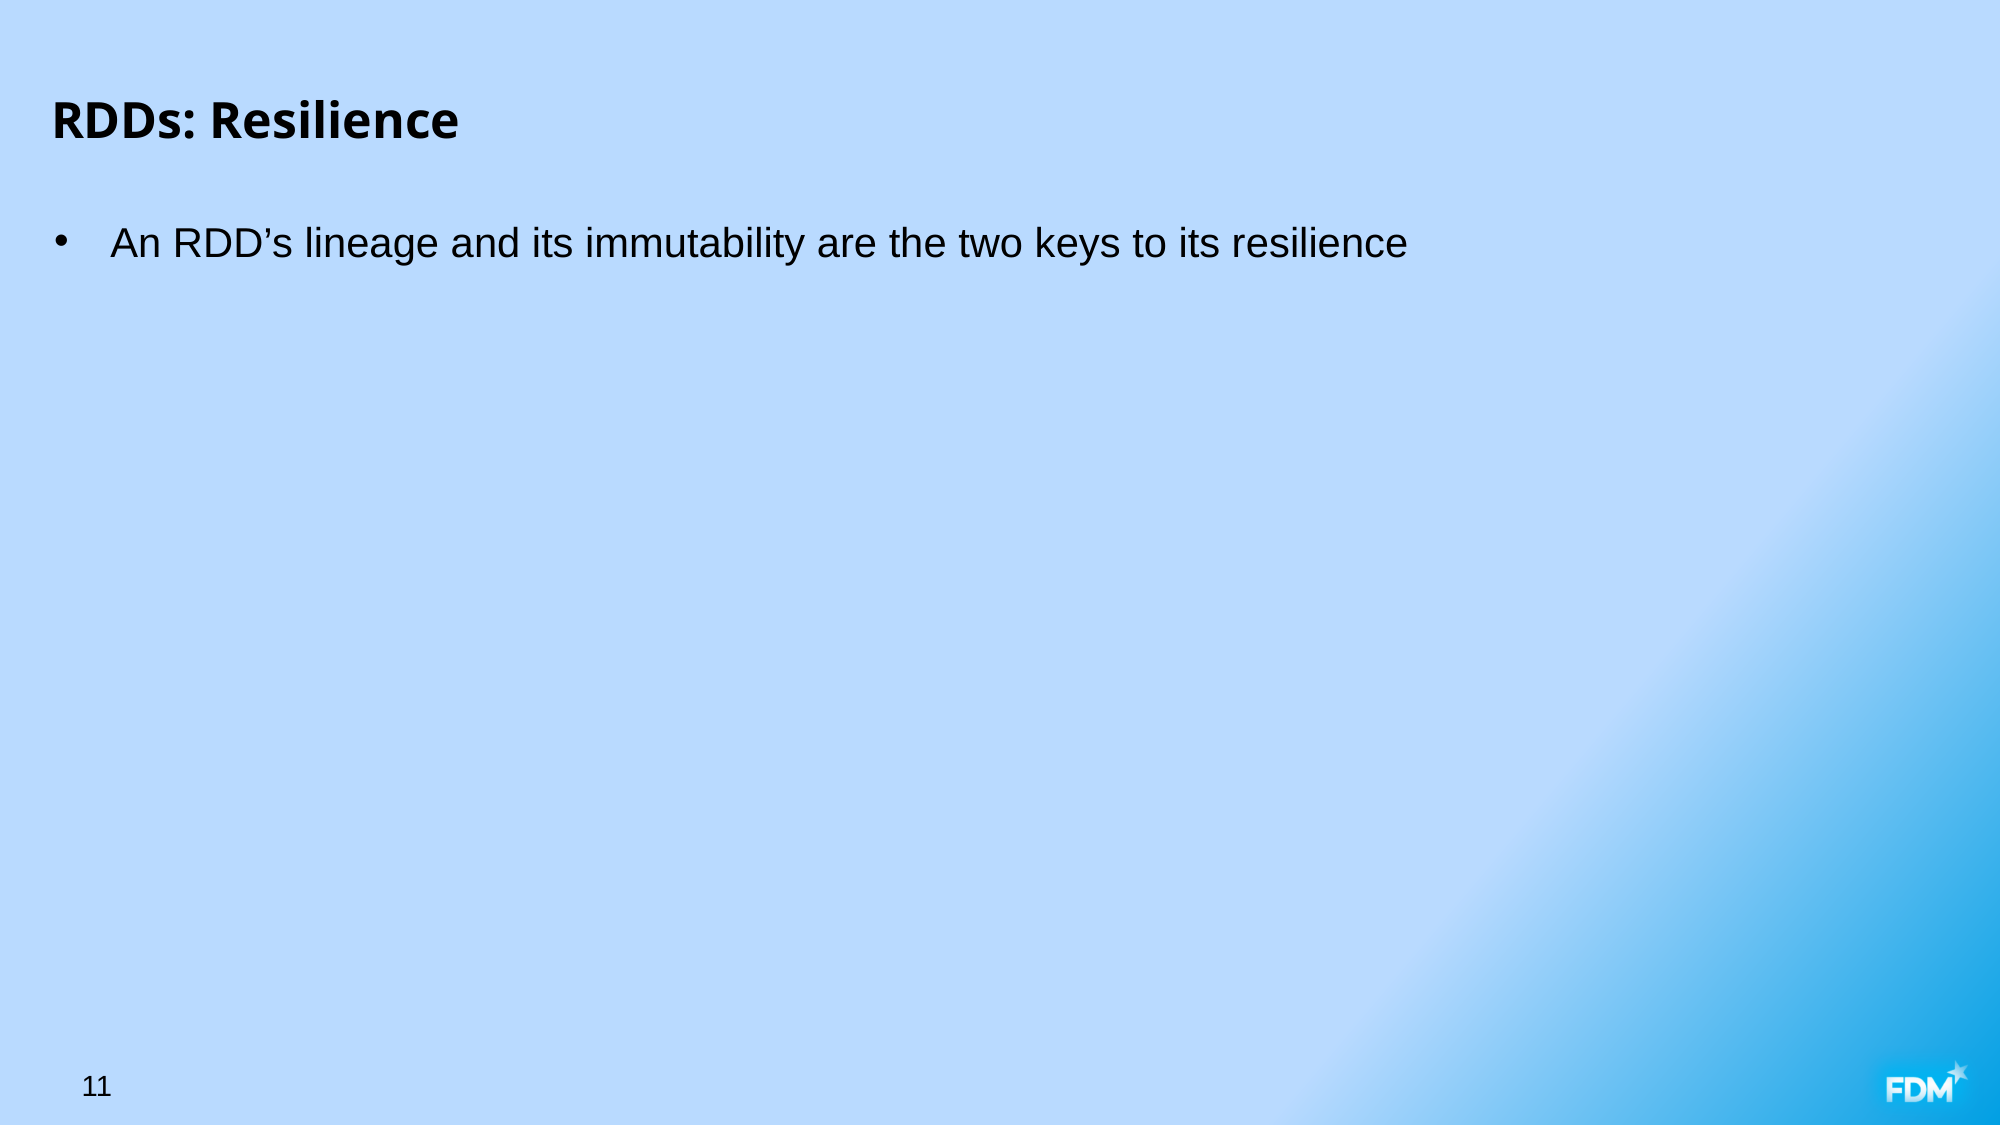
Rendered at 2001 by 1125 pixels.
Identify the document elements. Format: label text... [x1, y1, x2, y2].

text_box An RDD’s lineage and its immutability are the two keys to its resilience [39, 207, 1807, 323]
slide_number 11 [66, 1060, 534, 1110]
picture [1858, 1029, 2000, 1125]
text_box RDDs: Resilience [39, 76, 1879, 159]
